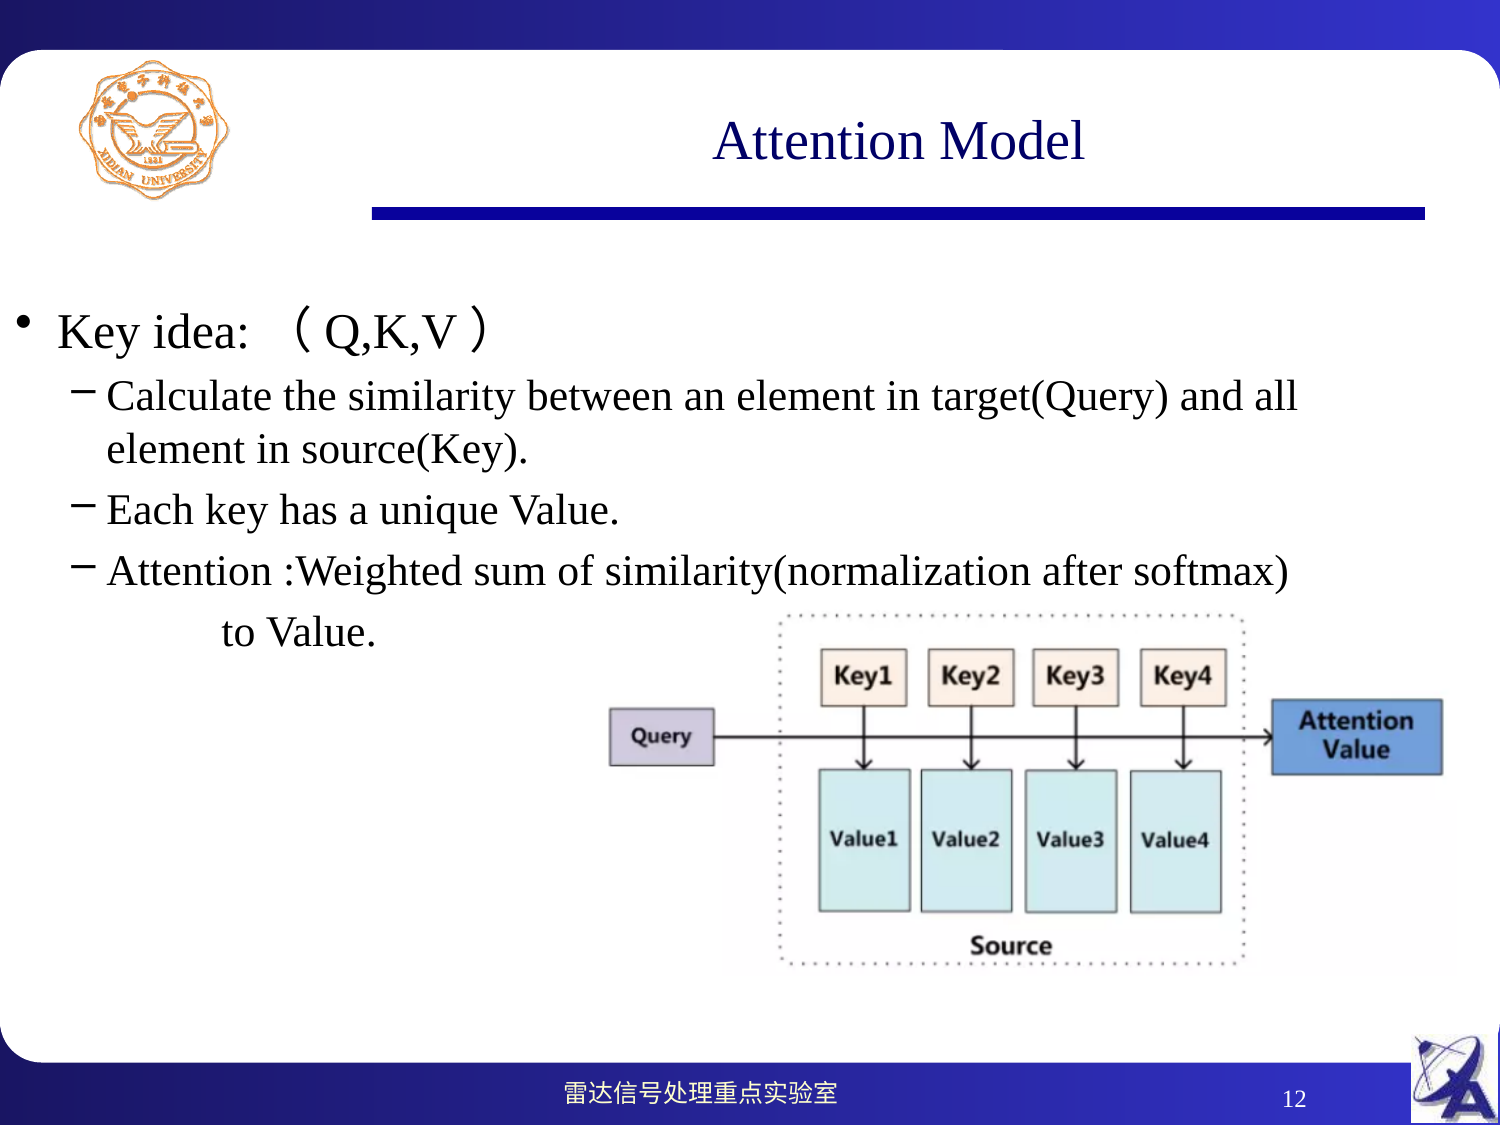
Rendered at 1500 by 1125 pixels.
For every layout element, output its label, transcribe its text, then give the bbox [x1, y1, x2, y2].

picture [559, 598, 1500, 985]
picture [1411, 1034, 1498, 1123]
title Outline [76, 54, 231, 202]
list Key idea:（Q,K,V） Calculate the similarity between an element in target(Query) and all element in source(Key). Each key has a unique Value. Attention :Weighted sum of similarity(normalization after softmax) to Value. [0, 290, 1325, 863]
slide_number 12 [1234, 1074, 1322, 1125]
title Attention Model [407, 75, 1393, 200]
